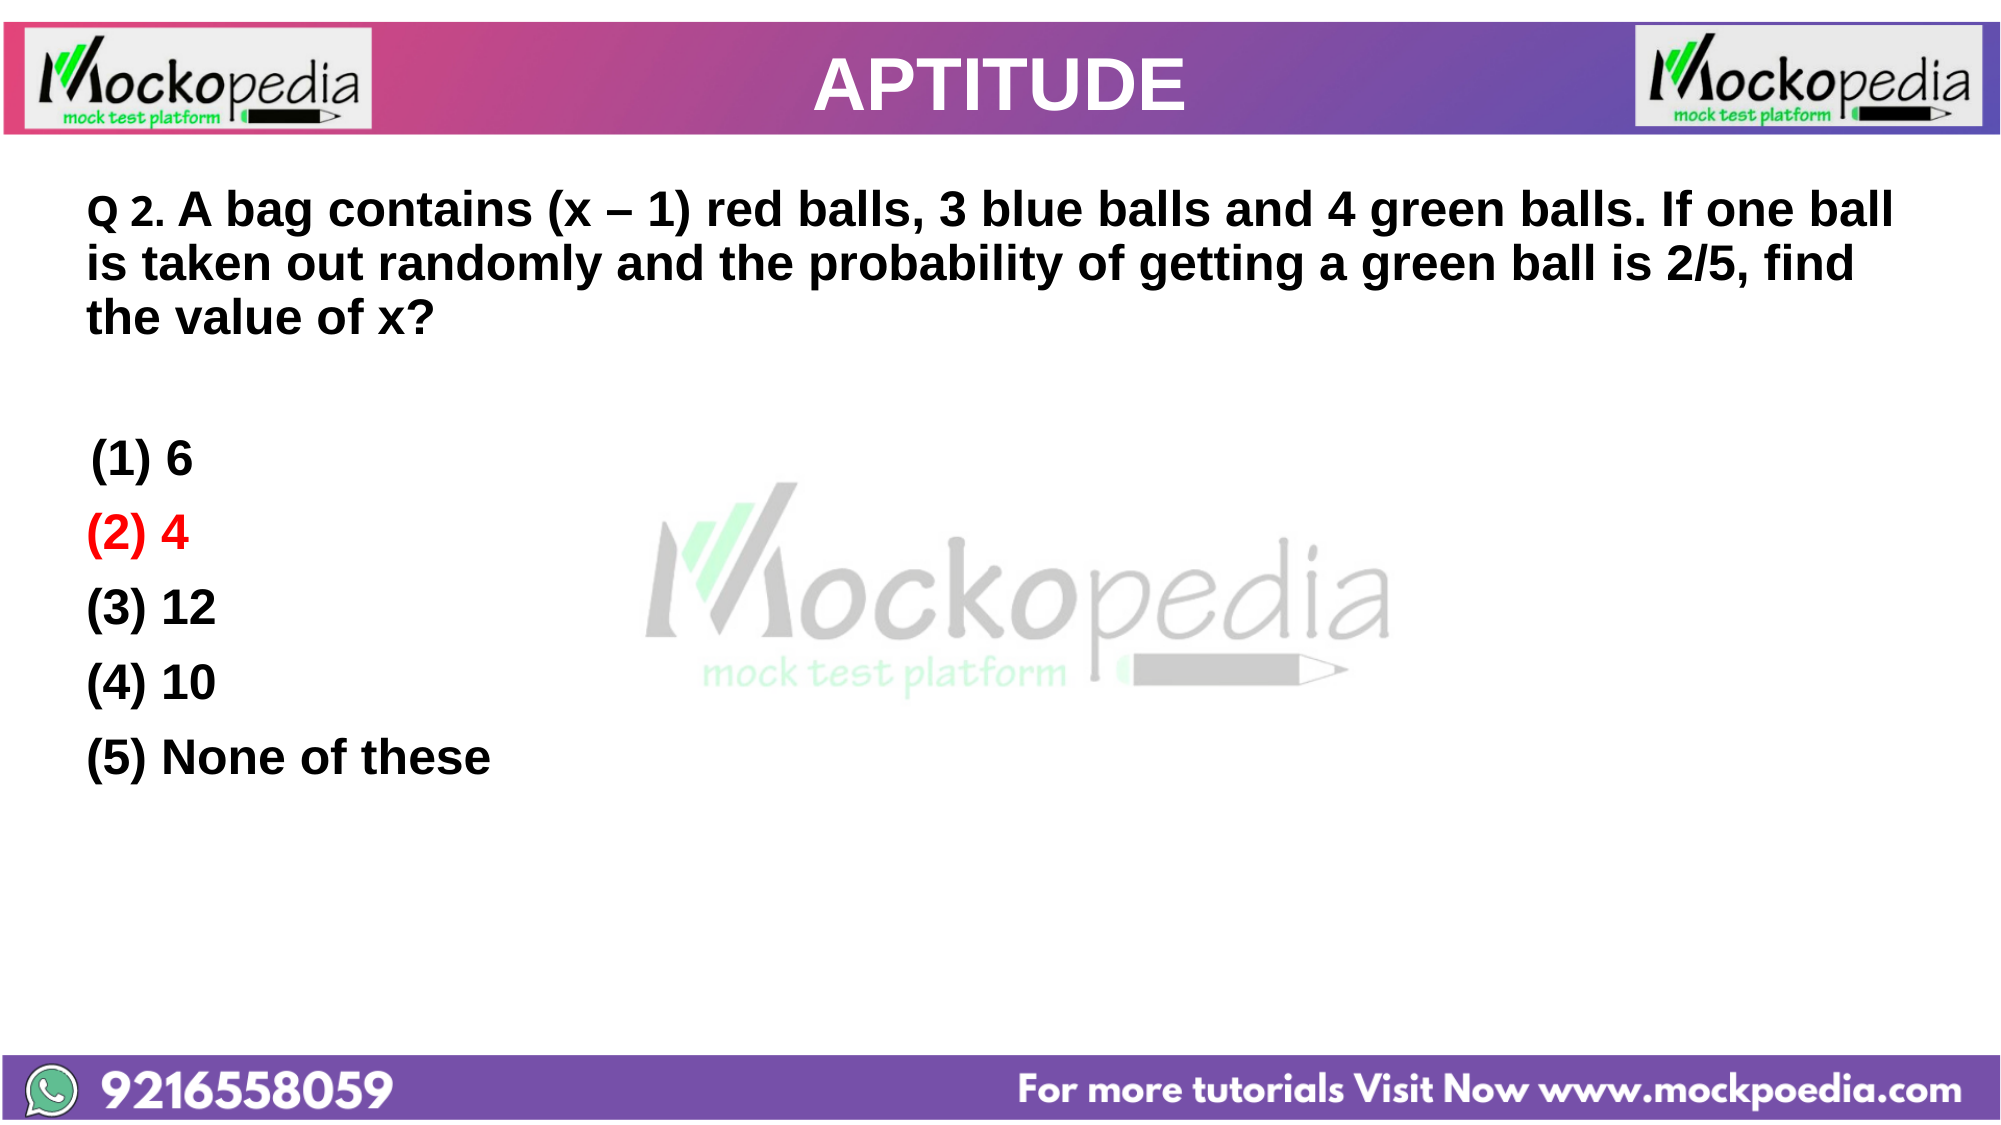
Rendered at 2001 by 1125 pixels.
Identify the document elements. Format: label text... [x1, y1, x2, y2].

title APTITUDE [41, 31, 1959, 142]
list Q 2. A bag contains (x – 1) red balls, 3 blue balls and 4 green balls. If one ball is taken out randomly and the probability of getting a green ball is 2/5, find the value of x? (1) 6 (2) 4 (3) 12 (4) 10 (5) None of these [33, 175, 1959, 1053]
picture [0, 0, 2001, 1125]
